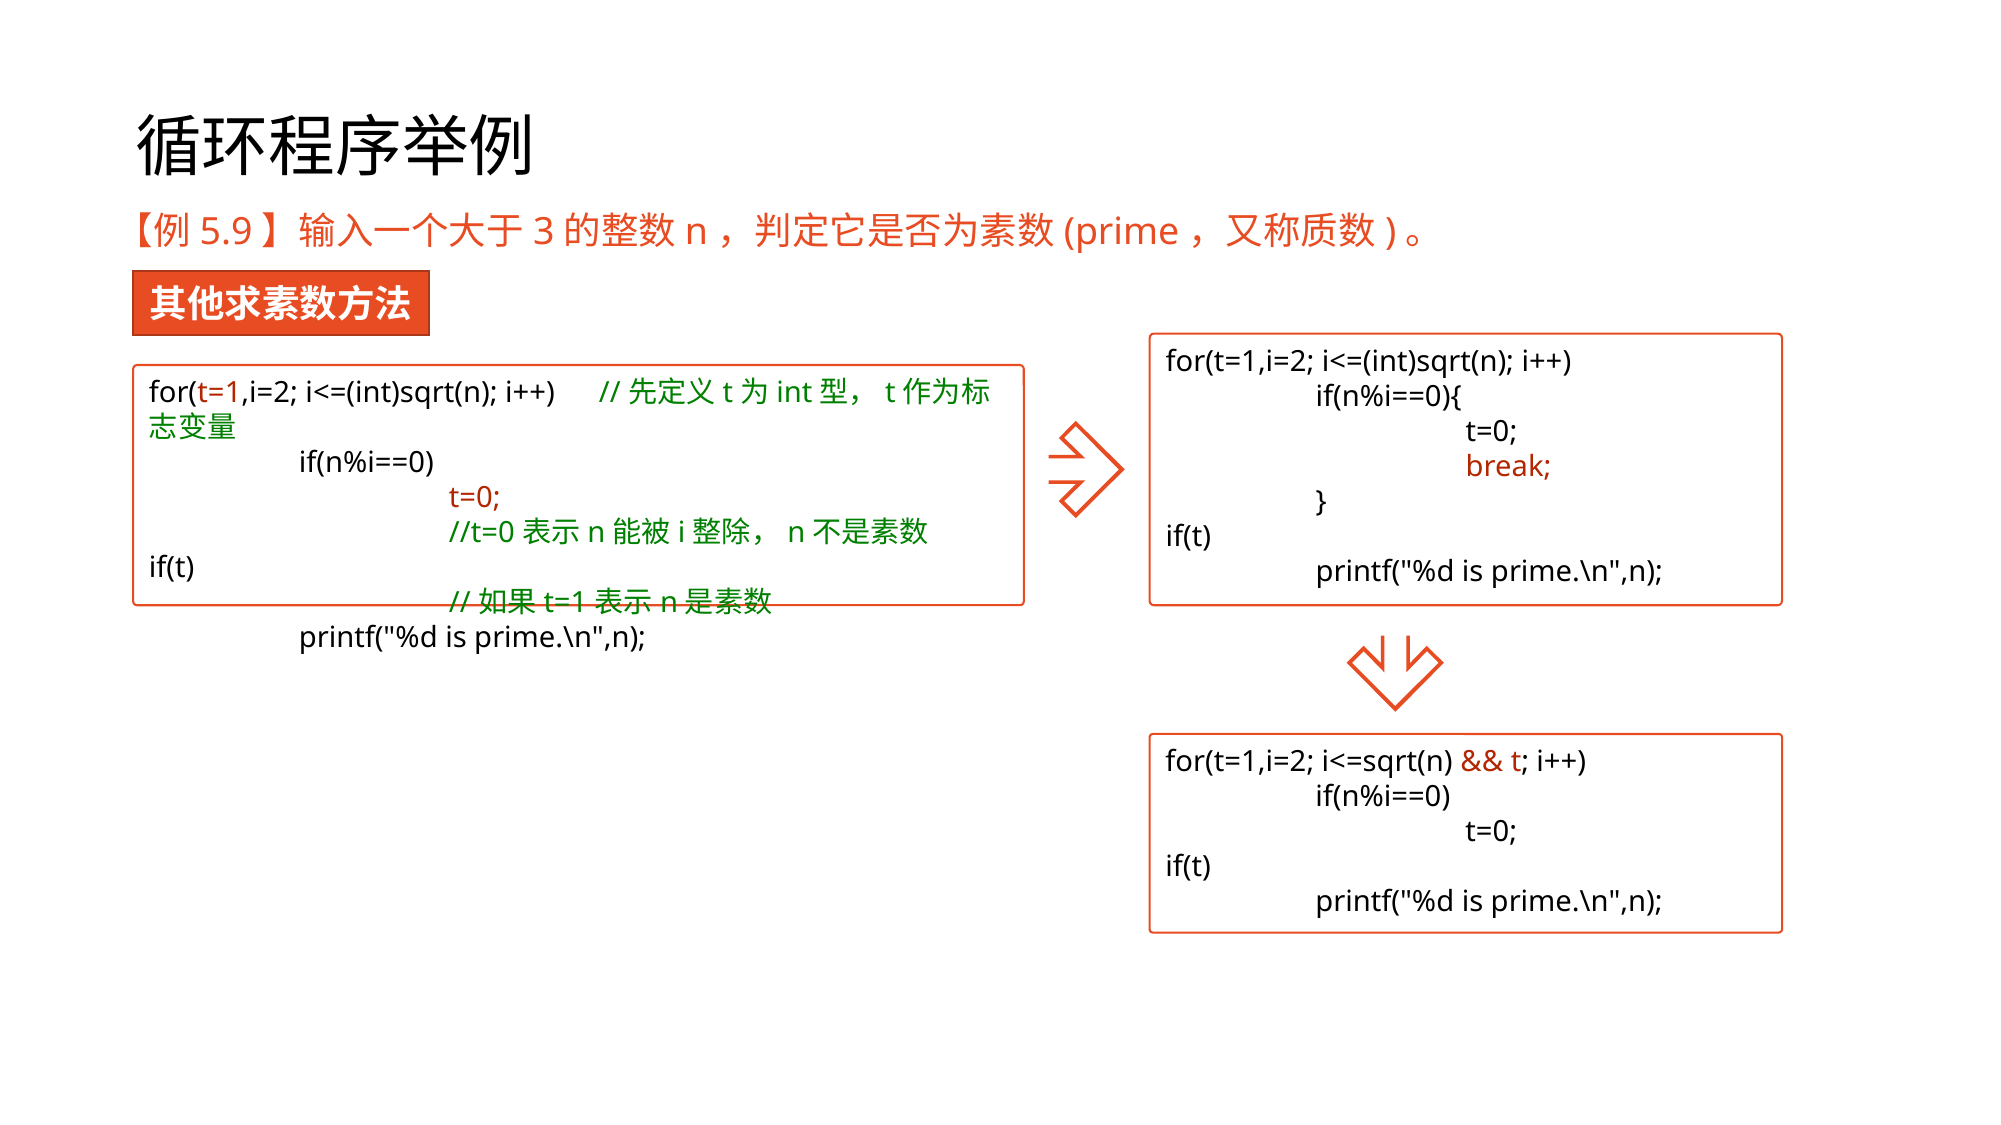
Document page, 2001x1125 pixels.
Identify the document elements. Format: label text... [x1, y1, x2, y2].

text_box for(t=1,i=2; i<=sqrt(n) && t; i++) if(n%i==0) t=0; if(t) printf("%d is prime.\n",n); [1148, 732, 1784, 934]
text_box for(t=1,i=2; i<=(int)sqrt(n); i++) //先定义t为int型，t作为标志变量 if(n%i==0) t=0; //t=0表示n能被i整除，n不是素数 if(t) //如果t=1表示n是素数 printf("%d is prime.\n",n); [132, 363, 1025, 607]
title 循环程序举例 [120, 40, 1846, 258]
text_box [1048, 420, 1125, 519]
text_box for(t=1,i=2; i<=(int)sqrt(n); i++) if(n%i==0){ t=0; break; } if(t) printf("%d is prime.\n",n); [1148, 332, 1784, 607]
list 【例5.9】输入一个大于3的整数n，判定它是否为素数(prime，又称质数)。 [100, 190, 1722, 258]
text_box [1346, 635, 1444, 712]
text_box 其他求素数方法 [132, 270, 430, 336]
